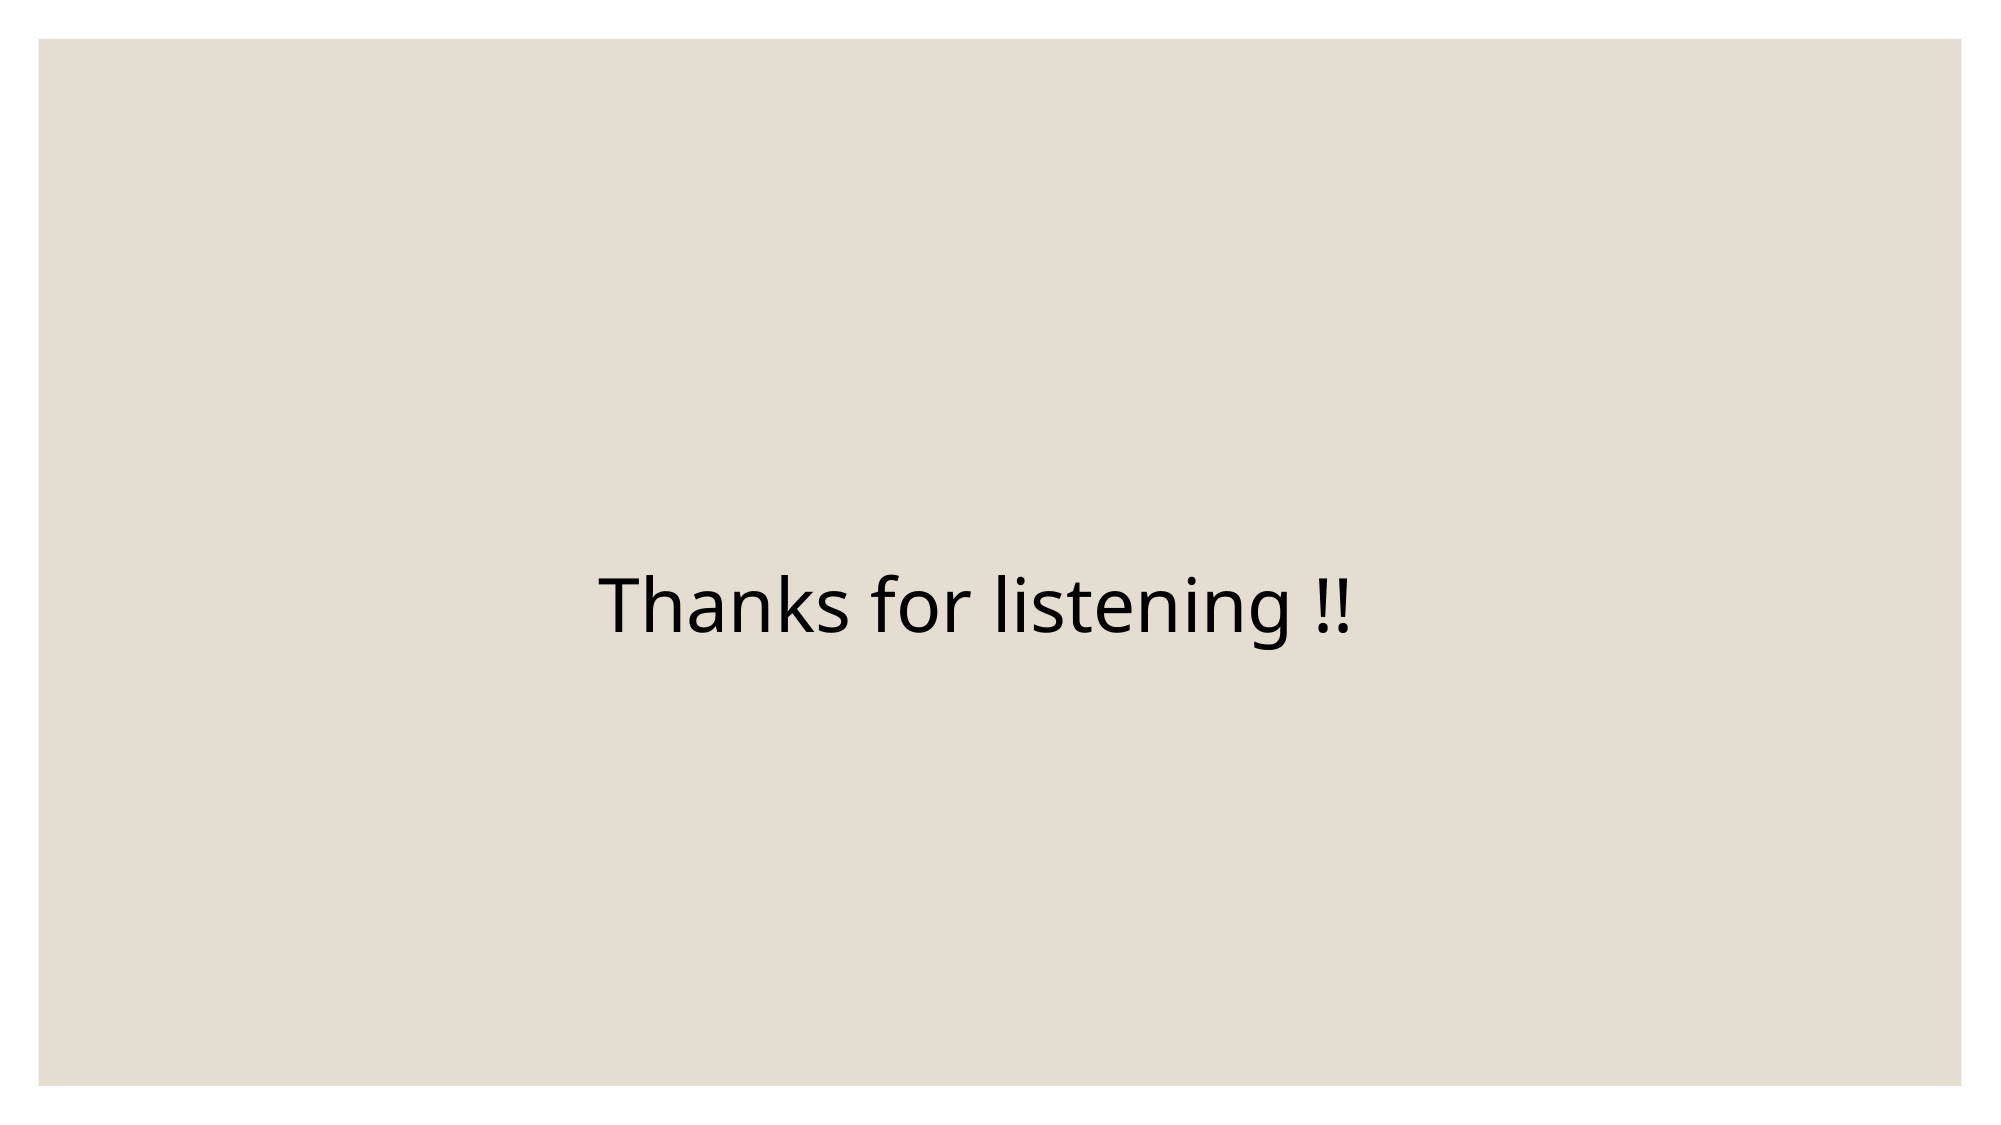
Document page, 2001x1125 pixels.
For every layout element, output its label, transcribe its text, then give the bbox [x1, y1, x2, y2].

text_box Thanks for listening !! [584, 549, 1577, 655]
